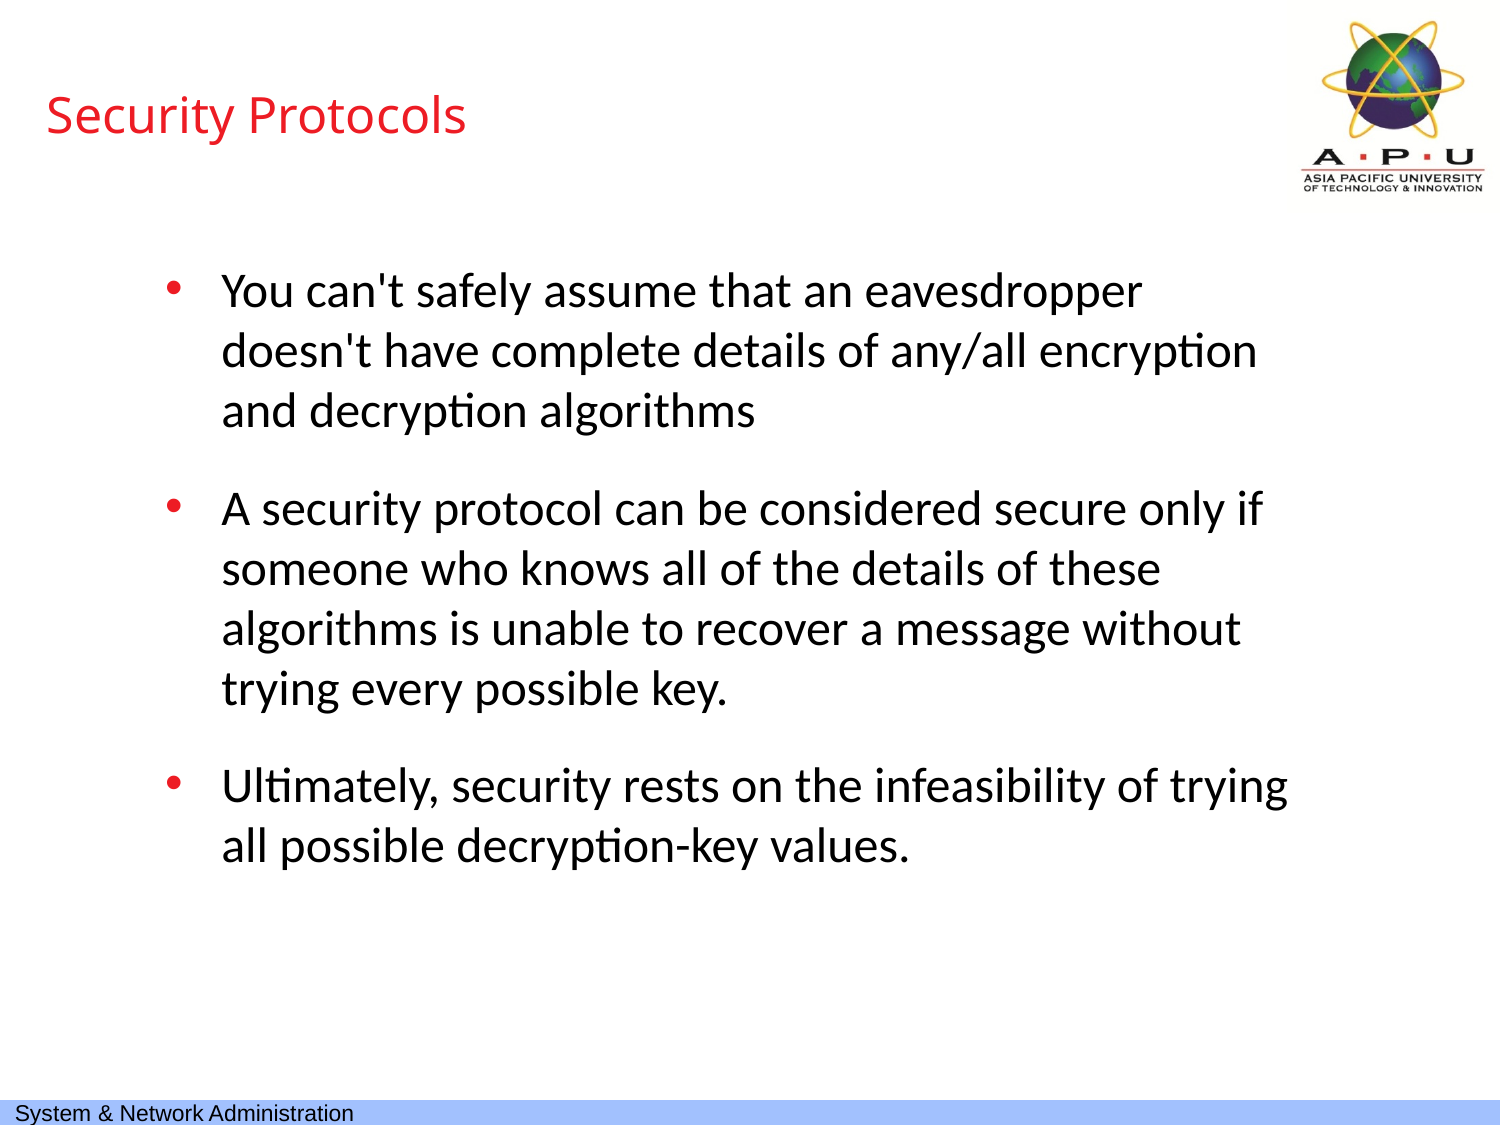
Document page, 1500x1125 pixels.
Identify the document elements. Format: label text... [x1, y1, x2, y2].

list You can't safely assume that an eavesdropper doesn't have complete details of any/all encryption and decryption algorithms A security protocol can be considered secure only if someone who knows all of the details of these algorithms is unable to recover a message without trying every possible key. Ultimately, security rests on the infeasibility of trying all possible decryption-key values. [150, 249, 1313, 1000]
title Security Protocols [31, 29, 1111, 198]
picture [1287, 0, 1500, 213]
